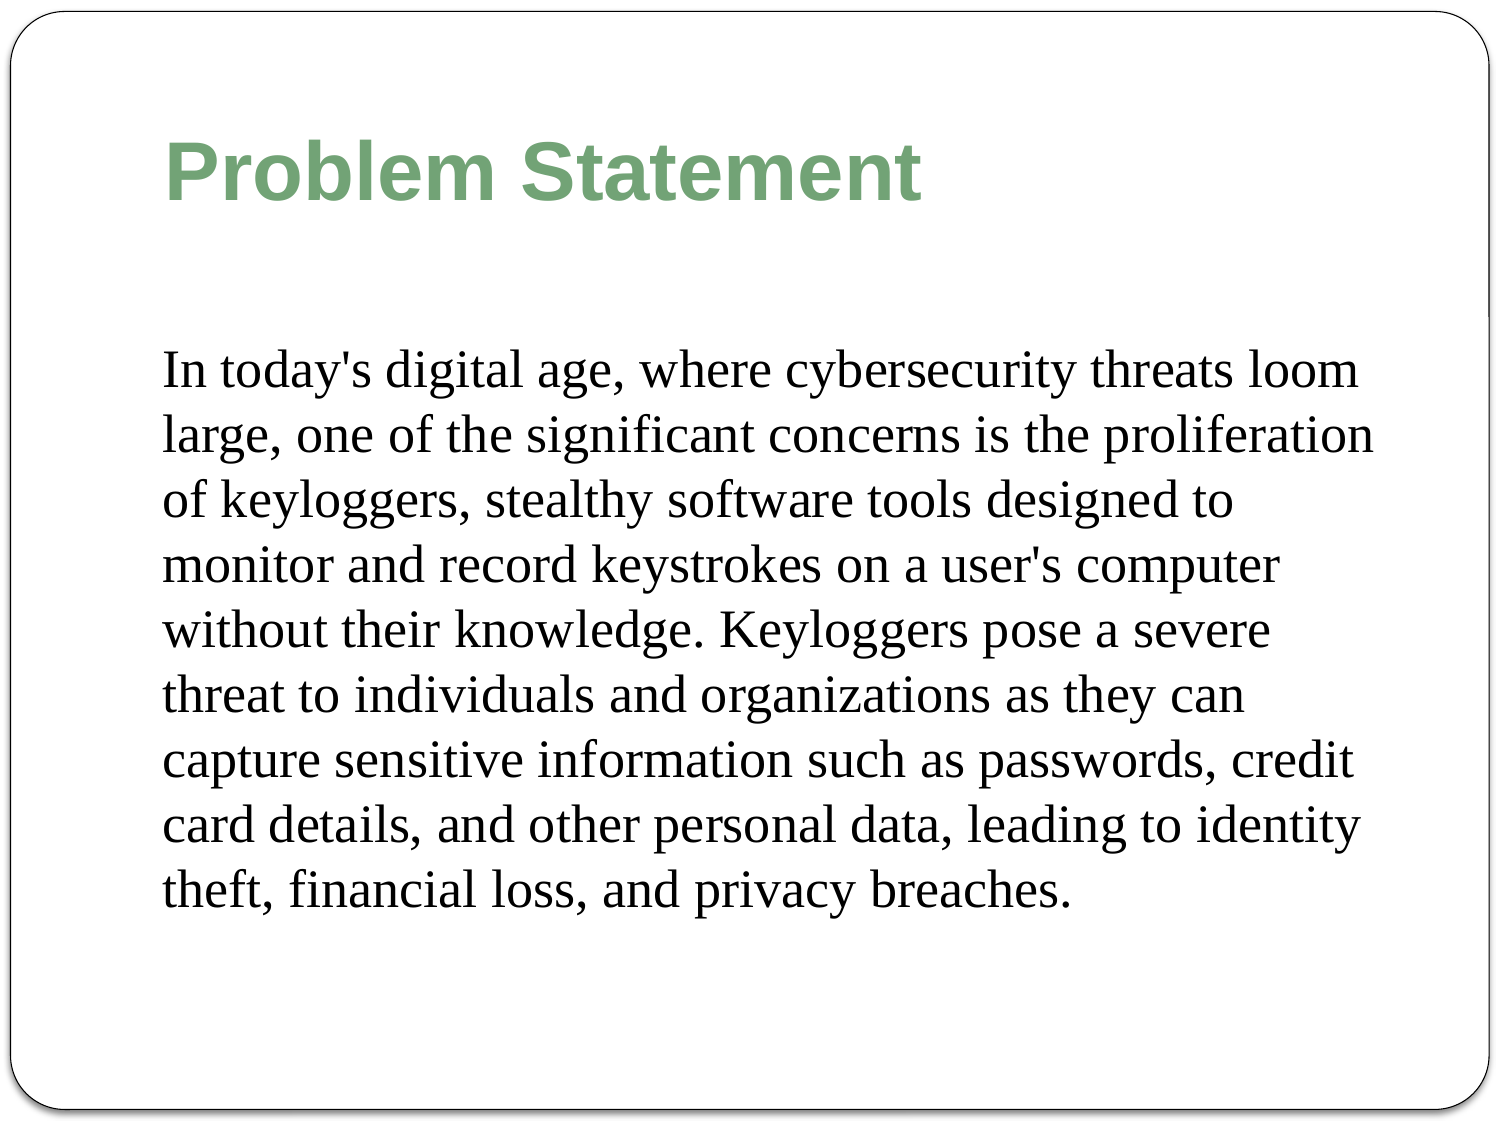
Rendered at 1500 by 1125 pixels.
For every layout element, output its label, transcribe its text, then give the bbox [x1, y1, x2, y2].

list In today's digital age, where cybersecurity threats loom large, one of the significant concerns is the proliferation of keyloggers, stealthy software tools designed to monitor and record keystrokes on a user's computer without their knowledge. Keyloggers pose a severe threat to individuals and organizations as they can capture sensitive information such as passwords, credit card details, and other personal data, leading to identity theft, financial loss, and privacy breaches. [147, 326, 1423, 947]
title Problem Statement [150, 45, 1425, 233]
